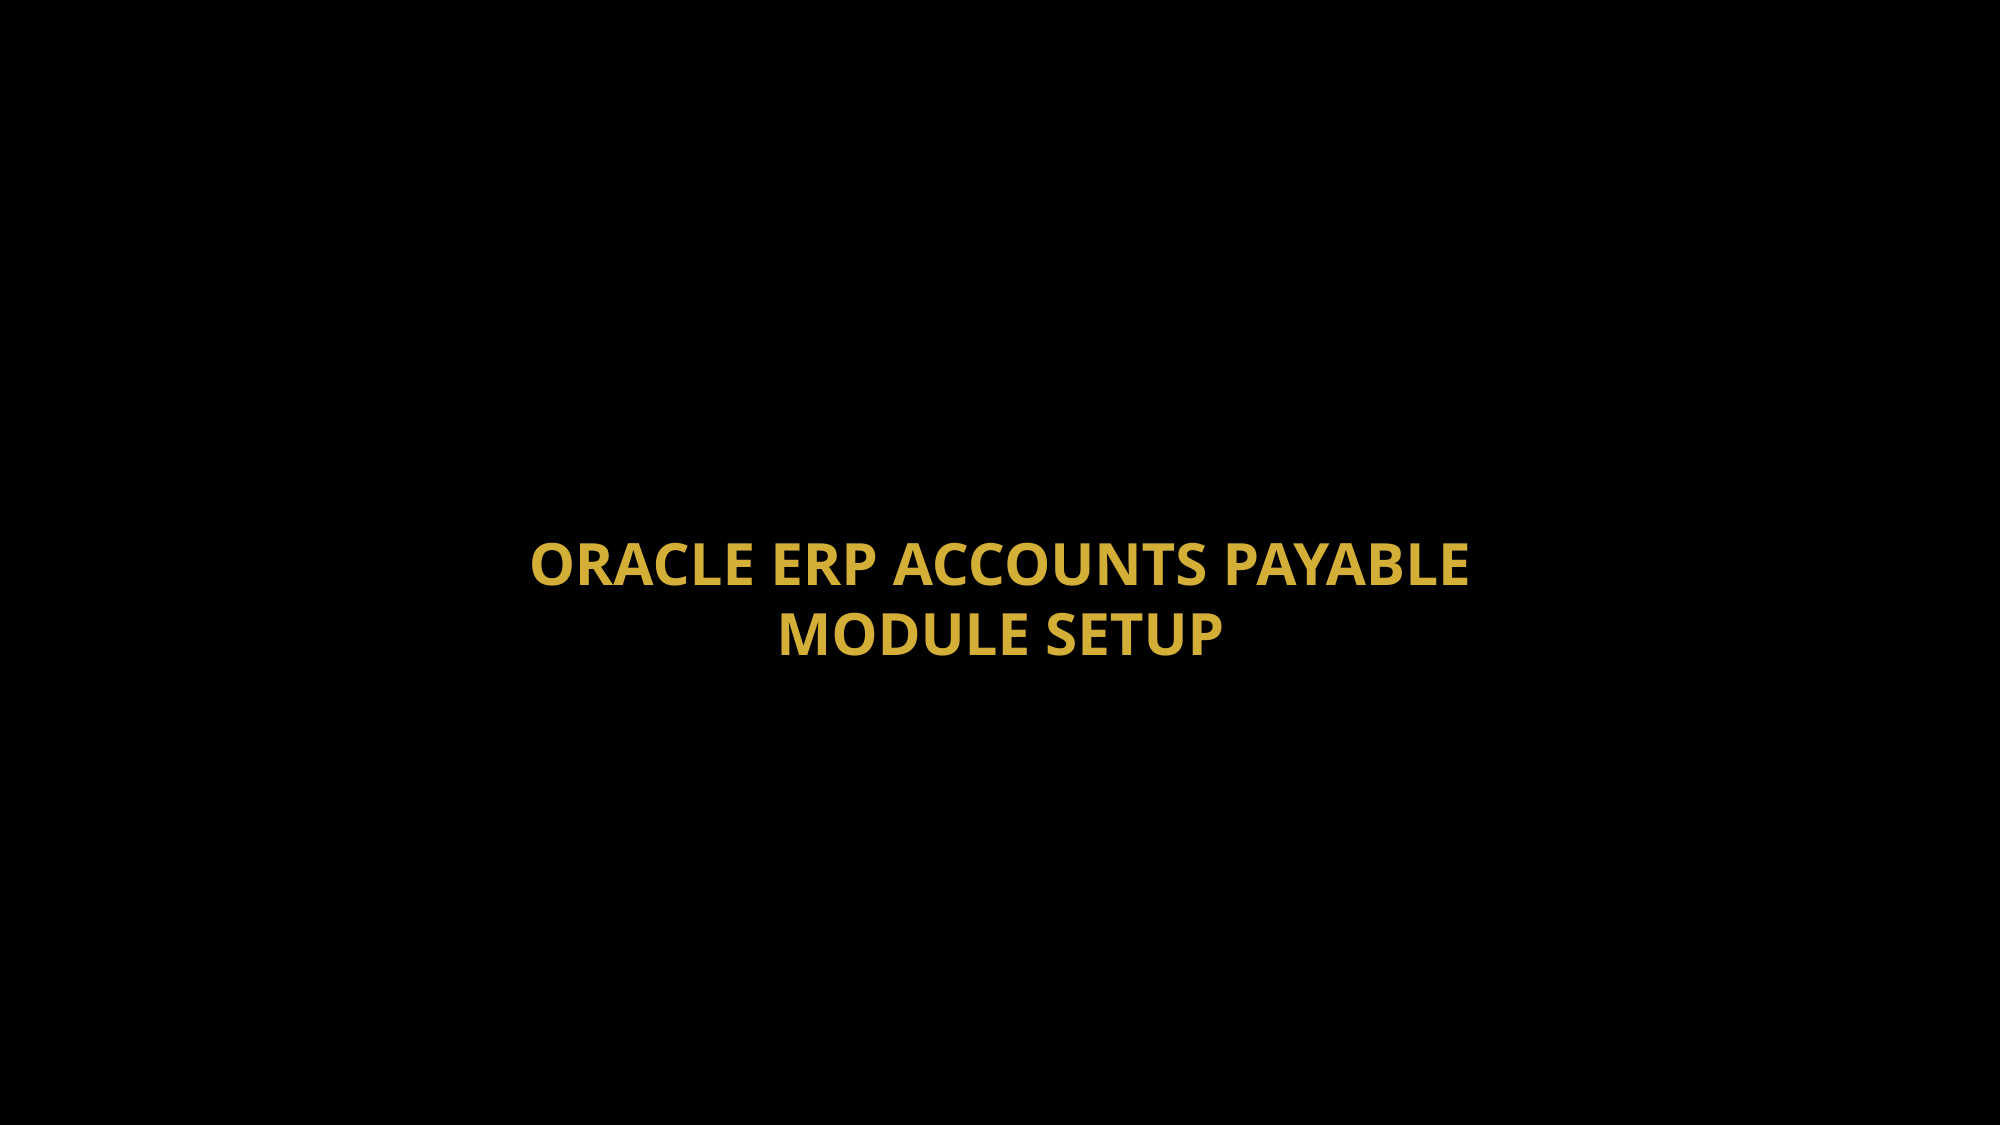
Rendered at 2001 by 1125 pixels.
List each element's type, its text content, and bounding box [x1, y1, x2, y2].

text_box ORACLE ERP ACCOUNTS PAYABLE MODULE SETUP [495, 519, 1505, 675]
